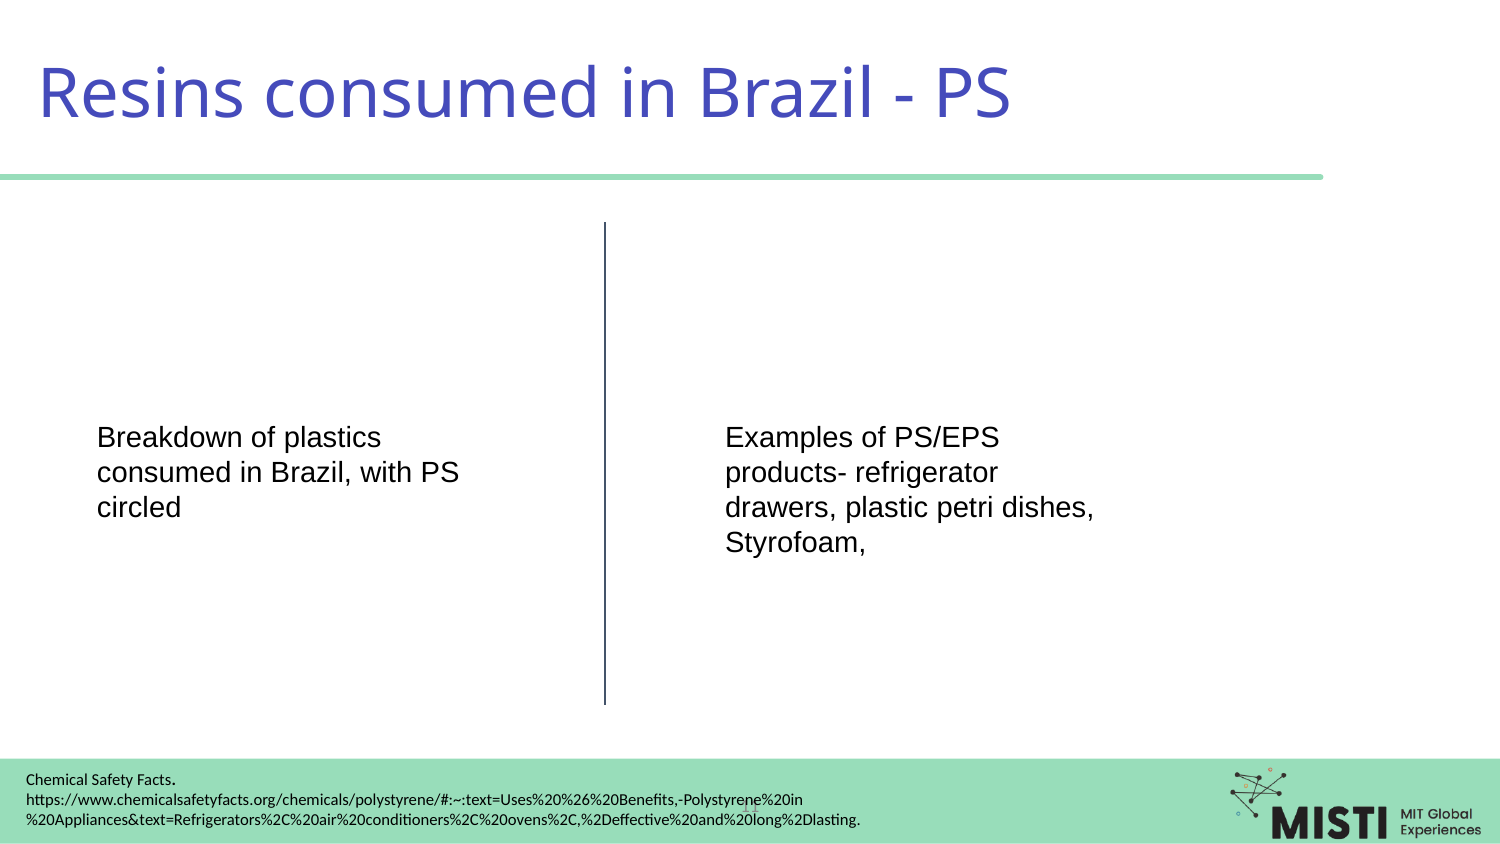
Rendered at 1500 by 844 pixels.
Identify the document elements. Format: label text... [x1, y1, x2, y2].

text_box [933, 758, 1213, 844]
title Resins consumed in Brazil - PS [26, 14, 1443, 178]
text_box Examples of PS/EPS products- refrigerator drawers, plastic petri dishes, Styrofoam, [710, 410, 1128, 566]
text_box [0, 758, 11, 844]
picture [1215, 758, 1500, 844]
text_box Breakdown of plastics consumed in Brazil, with PS circled [82, 410, 500, 531]
text_box Chemical Safety Facts. https://www.chemicalsafetyfacts.org/chemicals/polystyrene/#:~:text=Uses%20%26%20Benefits,-Polystyrene%20in%20Appliances&text=Refrigerators%2C%20air%20conditioners%2C%20ovens%2C,%2Deffective%20and%20long%2Dlasting. [11, 754, 933, 844]
